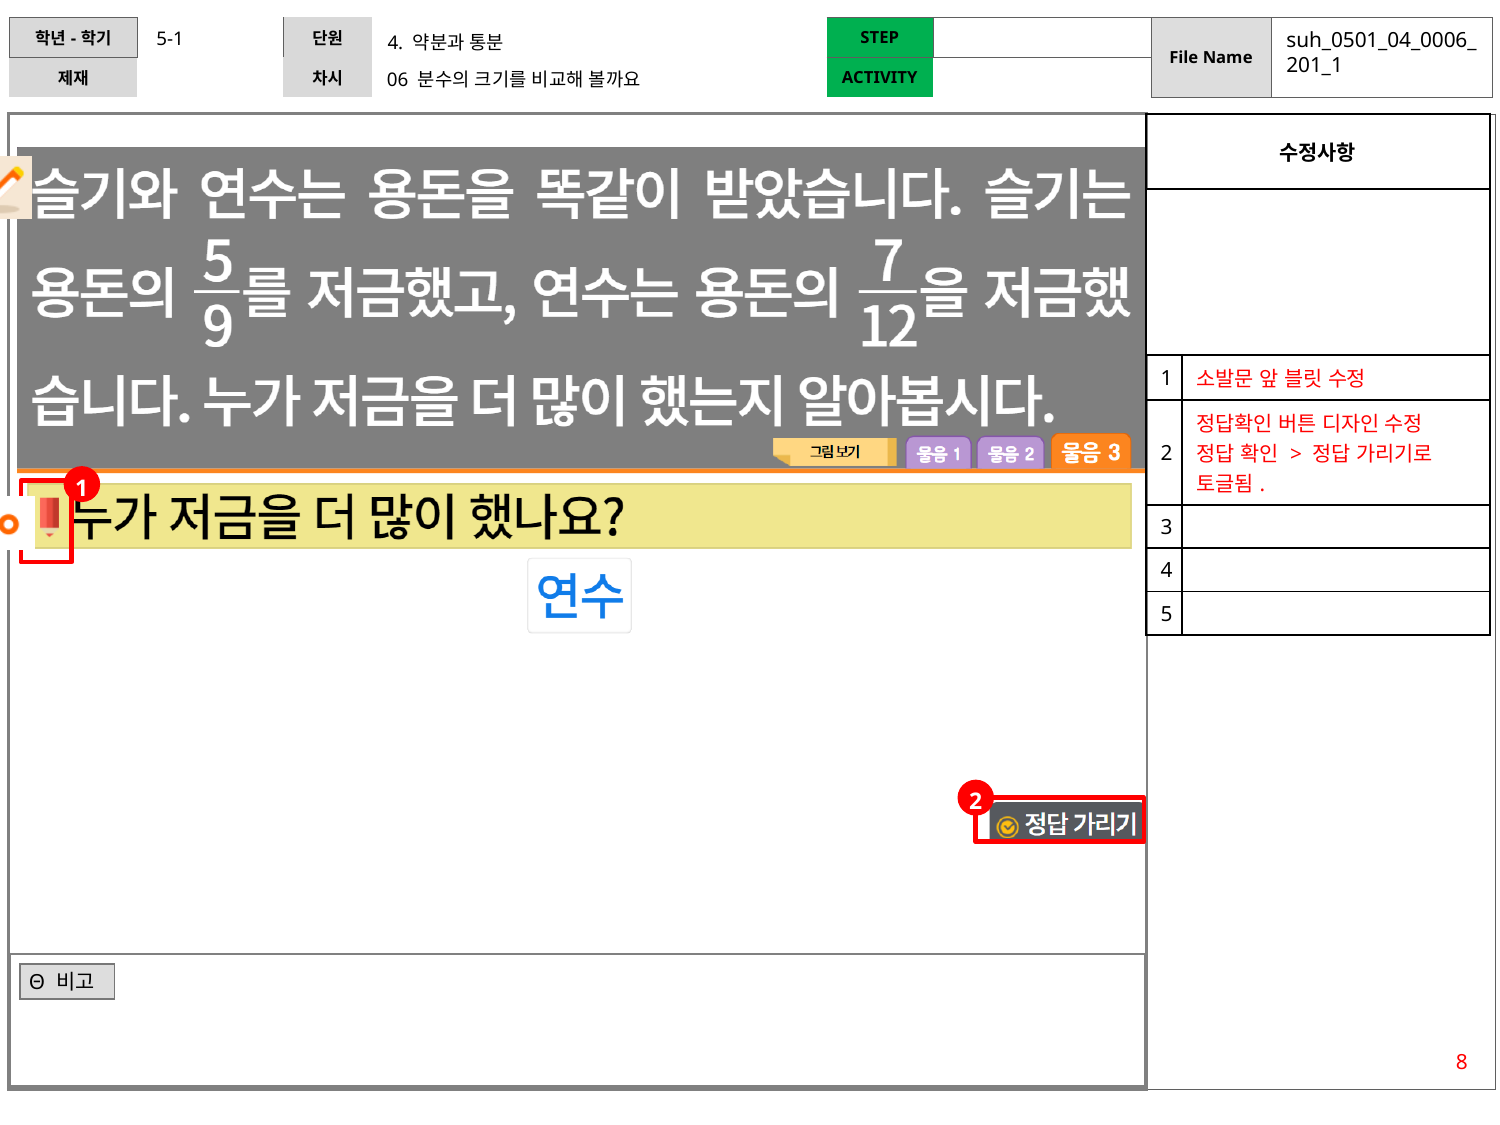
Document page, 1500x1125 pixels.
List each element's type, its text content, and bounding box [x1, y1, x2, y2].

table_cell [1183, 549, 1489, 591]
text_box suh_0501_04_0006_201_1 [1271, 18, 1500, 84]
table_cell 소발문 앞 블릿 수정 [1183, 356, 1489, 399]
table_cell 4 [1150, 549, 1181, 591]
table_cell 2 [1150, 401, 1181, 504]
text_box 06 분수의 크기를 비교해 볼까요 [372, 60, 821, 96]
table_cell 1 [1150, 356, 1181, 399]
table_cell 3 [1150, 506, 1181, 547]
table_cell 정답확인 버튼 디자인 수정 정답 확인 > 정답 가리기로 토글됨. [1183, 401, 1489, 504]
table_cell [1183, 592, 1489, 634]
table_cell 5 [1150, 592, 1181, 634]
text_box 5-1 [141, 18, 284, 55]
table_cell [1150, 190, 1489, 354]
picture [0, 147, 1146, 841]
table_header 수정사항 [1147, 115, 1489, 188]
table_cell [1183, 506, 1489, 547]
text_box 4. 약분과 통분 [372, 23, 828, 48]
